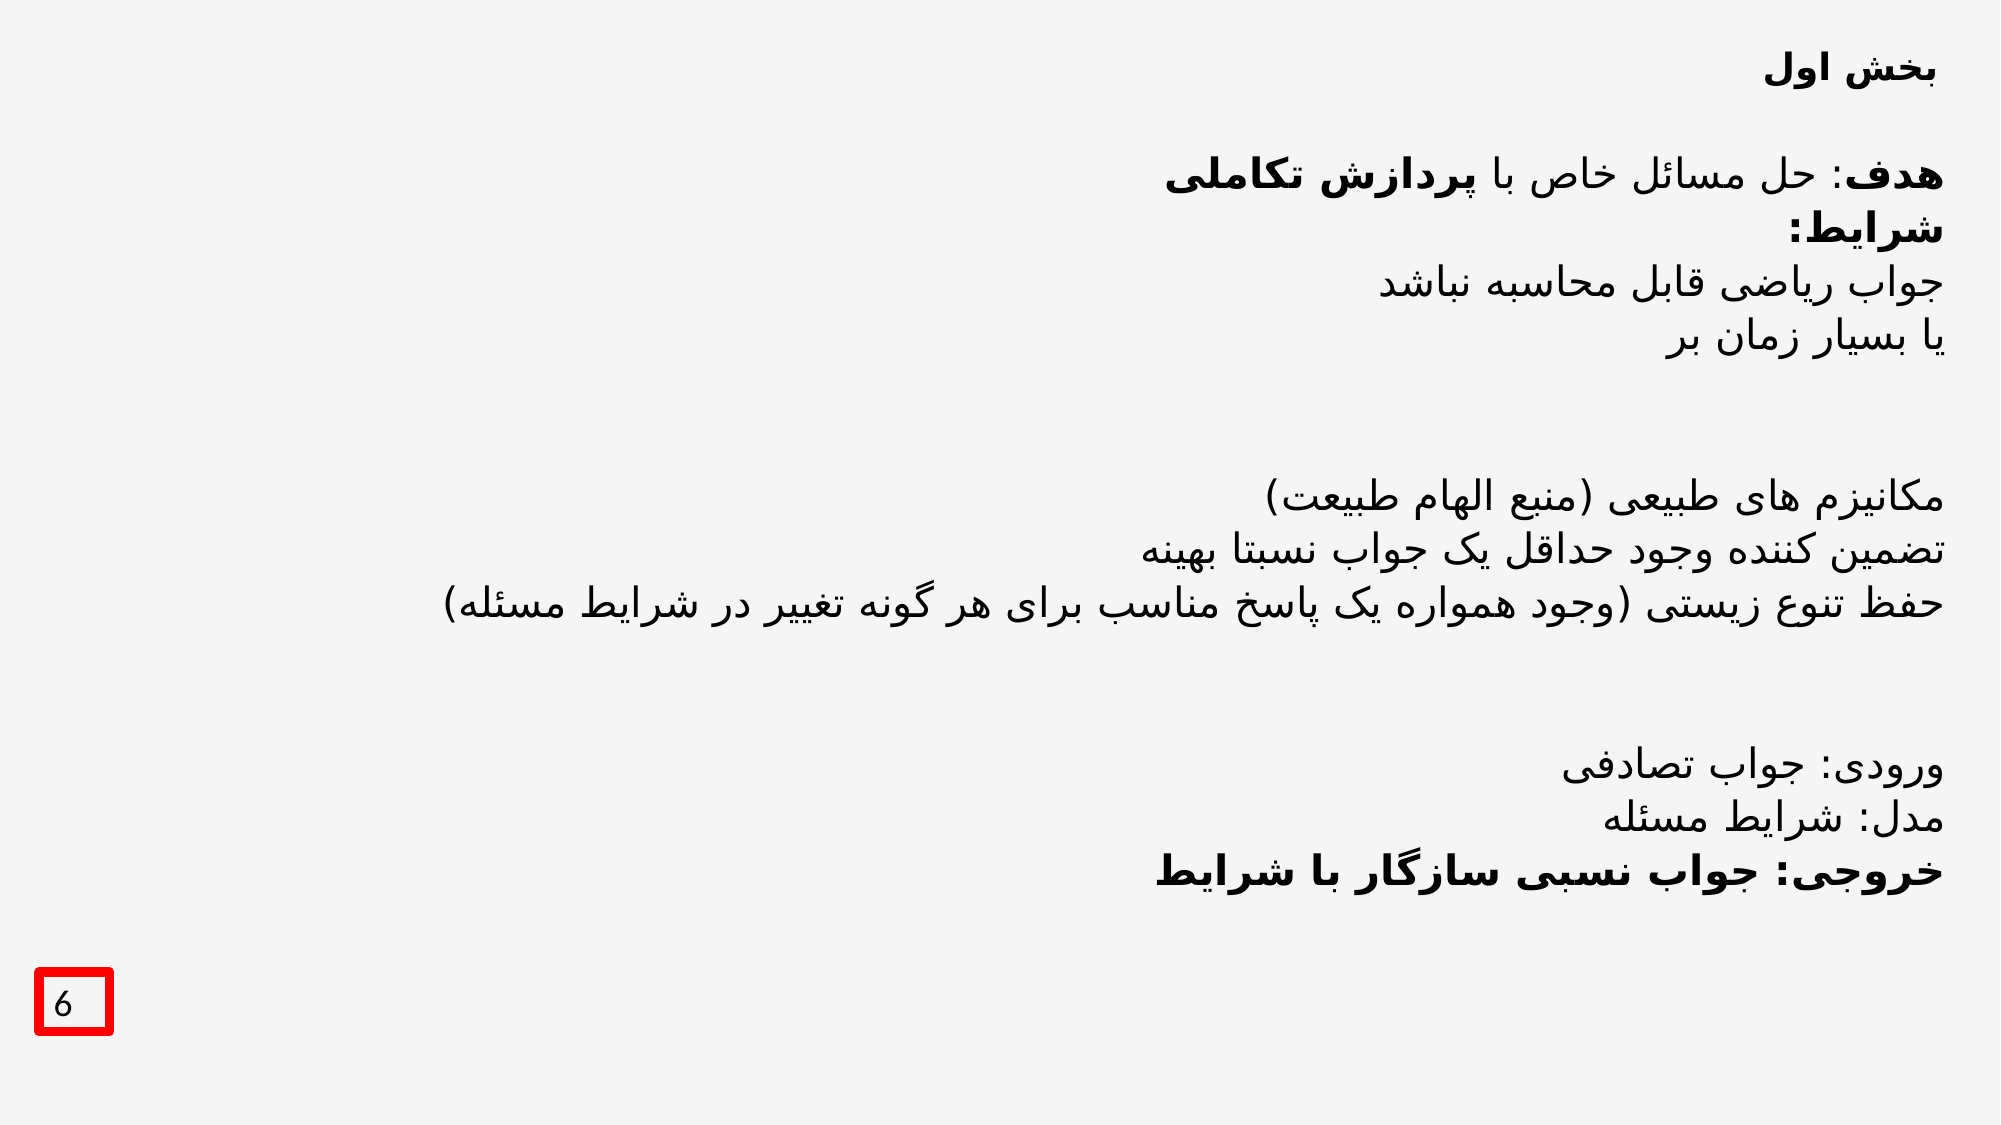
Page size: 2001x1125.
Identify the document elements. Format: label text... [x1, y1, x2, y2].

subtitle هدف: حل مسائل خاص با پردازش تکاملی شرایط: جواب ریاضی قابل محاسبه نباشد یا بسیار زمان بر مکانیزم های طبیعی (منبع الهام طبیعت) تضمین کننده وجود حداقل یک جواب نسبتا بهینه حفظ تنوع زیستی (وجود همواره یک پاسخ مناسب برای هر گونه تغییر در شرایط مسئله) ورودی: جواب تصادفی مدل: شرایط مسئله خروجی: جواب نسبی سازگار با شرایط [43, 136, 1961, 1075]
title بخش اول [1740, 35, 1961, 97]
text_box 6 [39, 971, 110, 1032]
